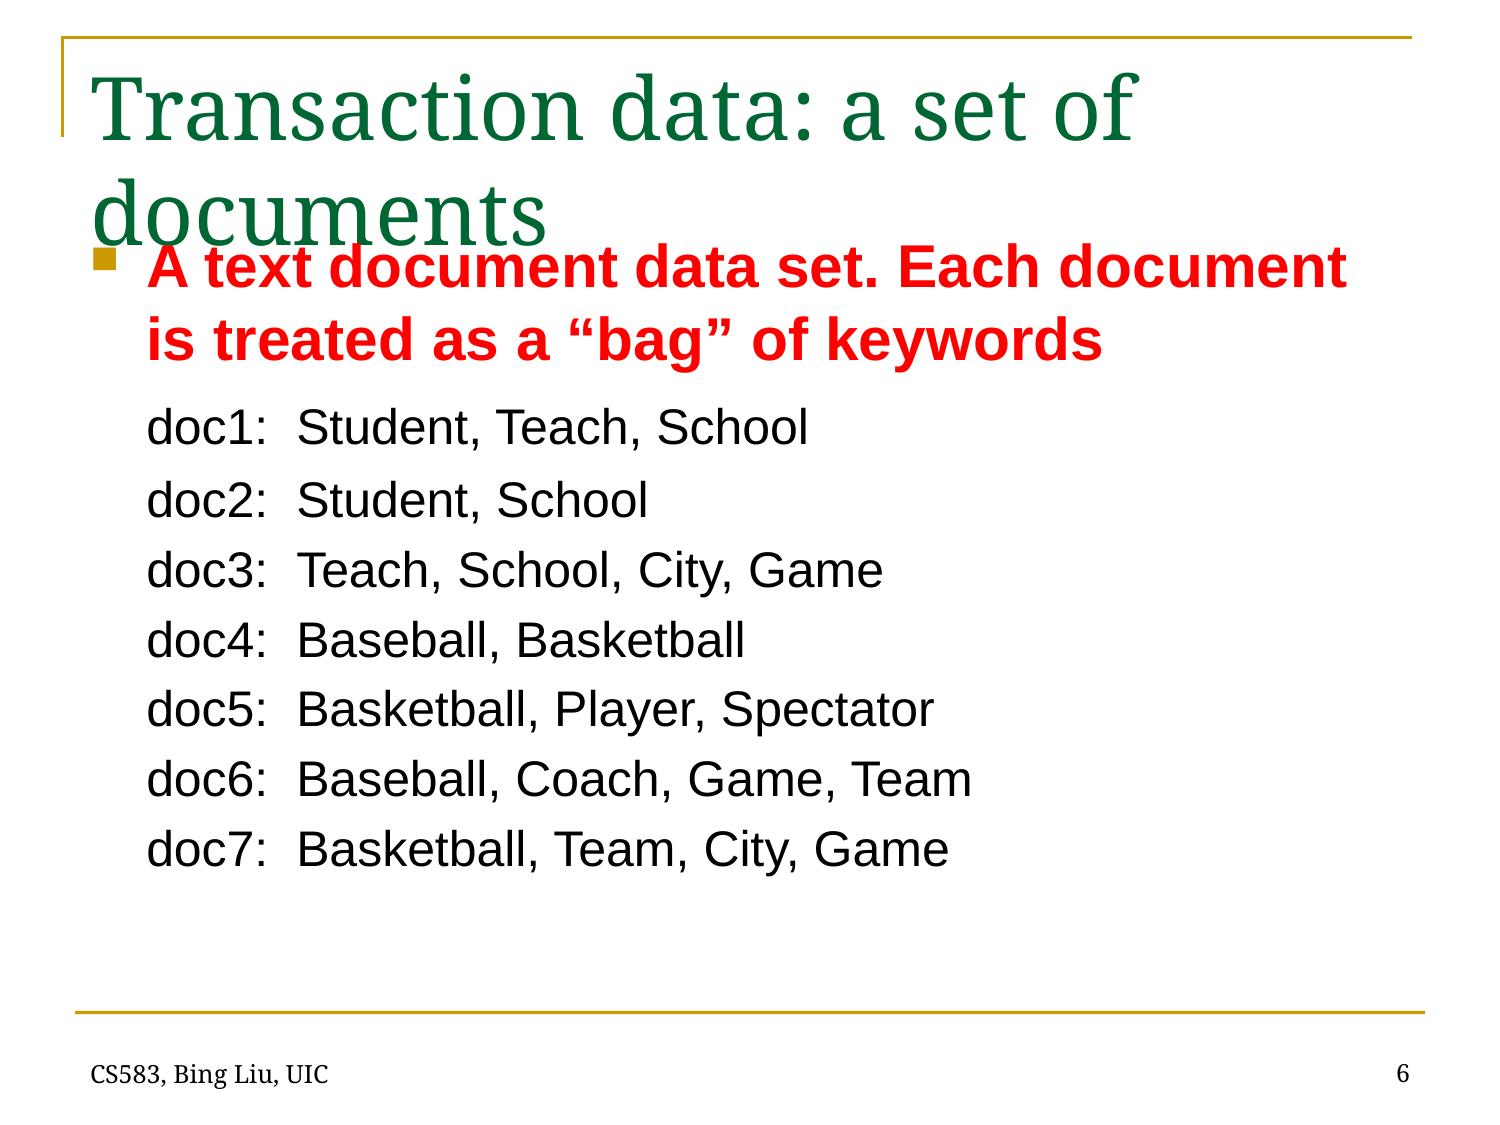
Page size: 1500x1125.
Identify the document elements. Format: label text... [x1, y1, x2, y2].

slide_number 6 [1074, 1023, 1426, 1100]
list A text document data set. Each document is treated as a “bag” of keywords doc1: Student, Teach, School doc2: Student, School doc3: Teach, School, City, Game doc4: Baseball, Basketball doc5: Basketball, Player, Spectator doc6: Baseball, Coach, Game, Team doc7: Basketball, Team, City, Game [74, 219, 1426, 1006]
title Transaction data: a set of documents [74, 45, 1426, 219]
footer CS583, Bing Liu, UIC [74, 1024, 988, 1101]
